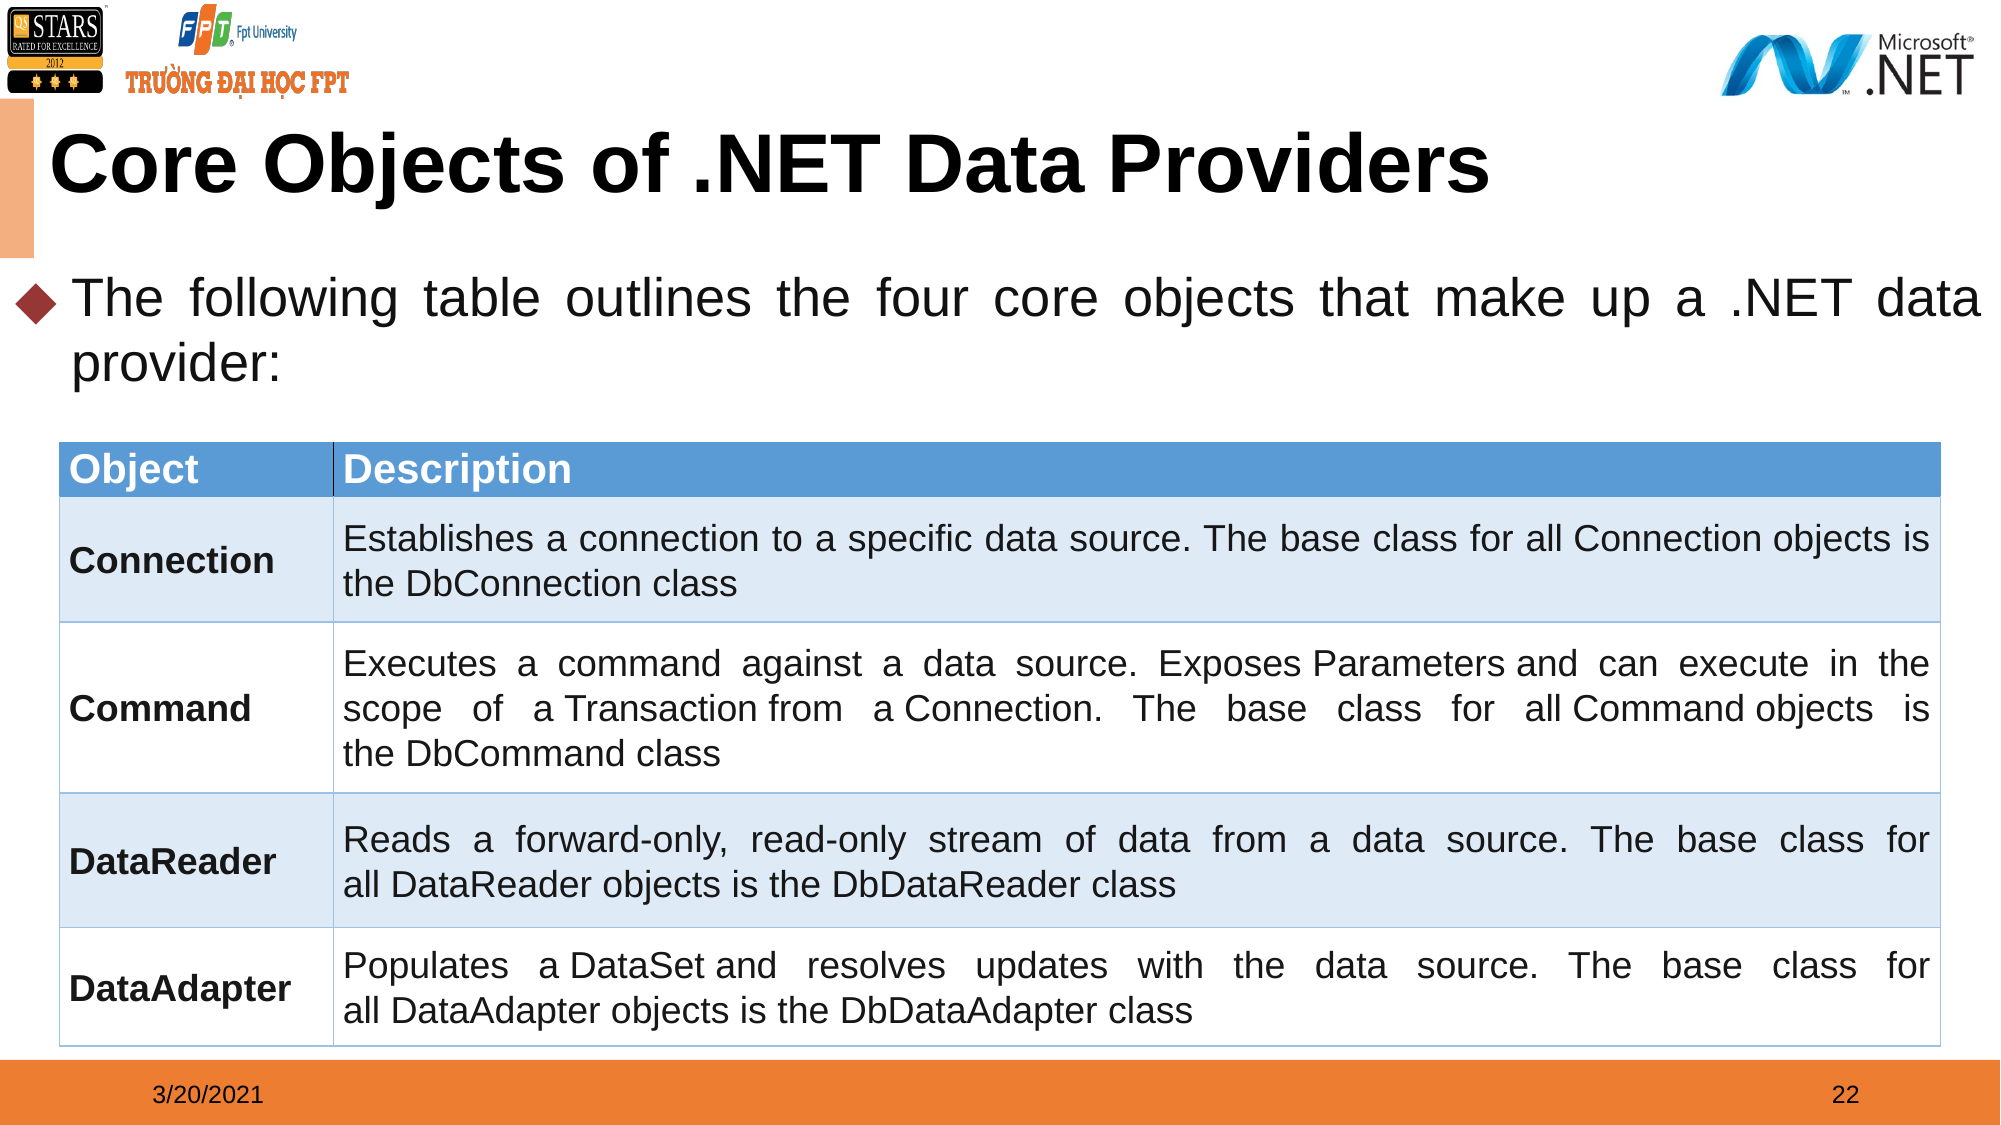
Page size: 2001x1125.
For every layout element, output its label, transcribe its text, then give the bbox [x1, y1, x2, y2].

slide_number ‹#› [1424, 1063, 1875, 1123]
table_header Object [60, 444, 333, 496]
table_cell Reads a forward-only, read-only stream of data from a data source. The base class for all DataReader objects is the DbDataReader class [334, 794, 1940, 927]
table_cell Connection [60, 497, 333, 621]
text_box The following table outlines the four core objects that make up a .NET data provider: [0, 254, 2000, 400]
table_cell Establishes a connection to a specific data source. The base class for all Connection objects is the DbConnection class [334, 497, 1940, 621]
picture [7, 4, 349, 99]
table_cell Populates a DataSet and resolves updates with the data source. The base class for all DataAdapter objects is the DbDataAdapter class [334, 928, 1940, 1045]
table_cell DataAdapter [60, 928, 333, 1045]
table_cell Command [60, 623, 333, 792]
text_box Core Objects of .NET Data Providers [34, 118, 1554, 213]
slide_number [137, 1063, 588, 1123]
table_cell Executes a command against a data source. Exposes Parameters and can execute in the scope of a Transaction from a Connection. The base class for all Command objects is the DbCommand class [334, 623, 1940, 792]
picture [1685, 0, 2001, 129]
table_cell DataReader [60, 794, 333, 927]
table_header Description [334, 444, 1940, 496]
